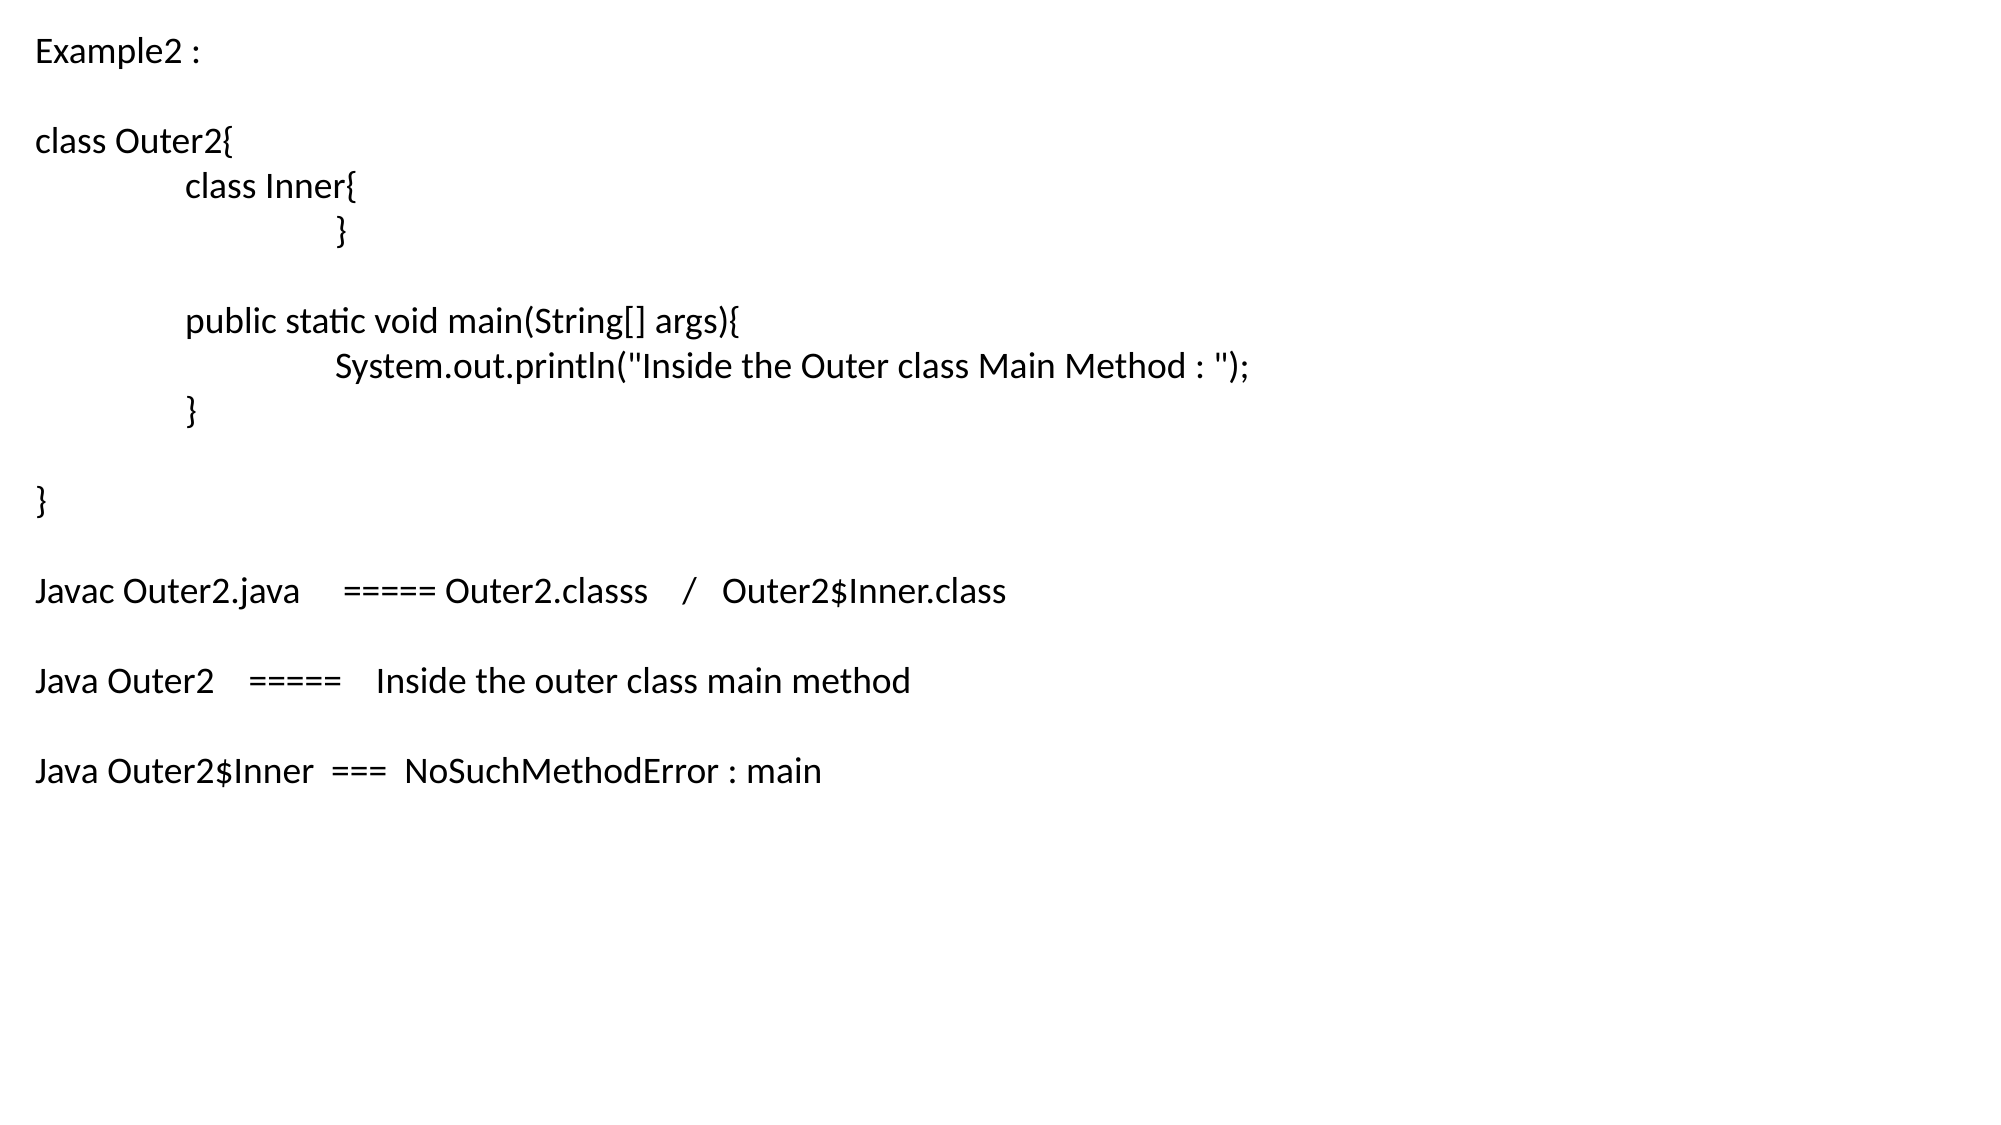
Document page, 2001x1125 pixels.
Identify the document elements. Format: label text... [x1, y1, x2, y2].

text_box Example2 : class Outer2{ class Inner{ } public static void main(String[] args){ System.out.println("Inside the Outer class Main Method : "); } } Javac Outer2.java ===== Outer2.classs / Outer2$Inner.class Java Outer2 ===== Inside the outer class main method Java Outer2$Inner === NoSuchMethodError : main [20, 18, 1983, 889]
